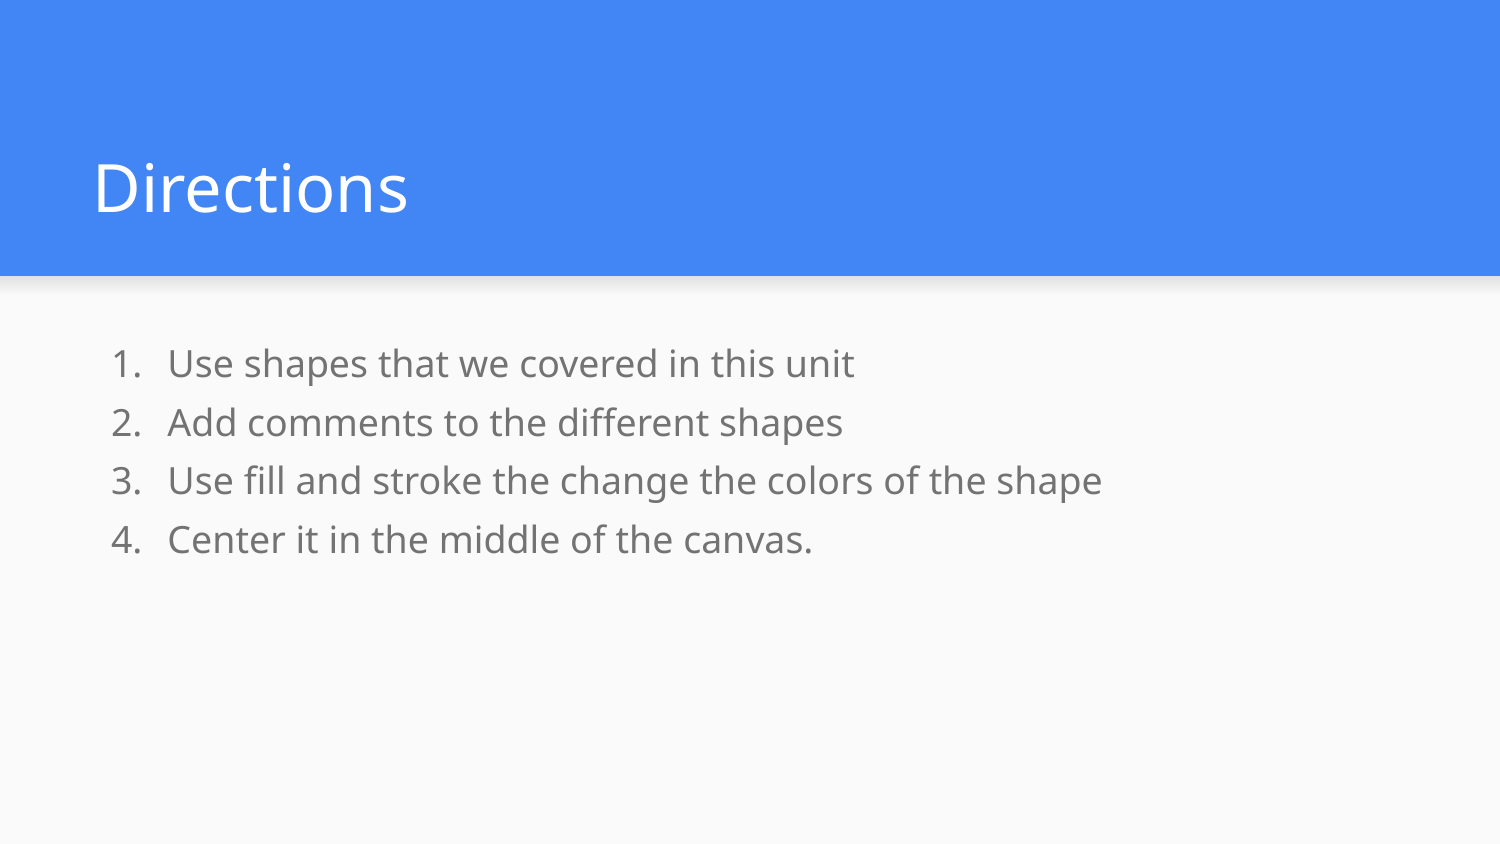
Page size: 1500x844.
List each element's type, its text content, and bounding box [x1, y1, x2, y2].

title Directions [77, 121, 1427, 248]
list Use shapes that we covered in this unit Add comments to the different shapes Use fill and stroke the change the colors of the shape Center it in the middle of the canvas. [77, 314, 1427, 760]
